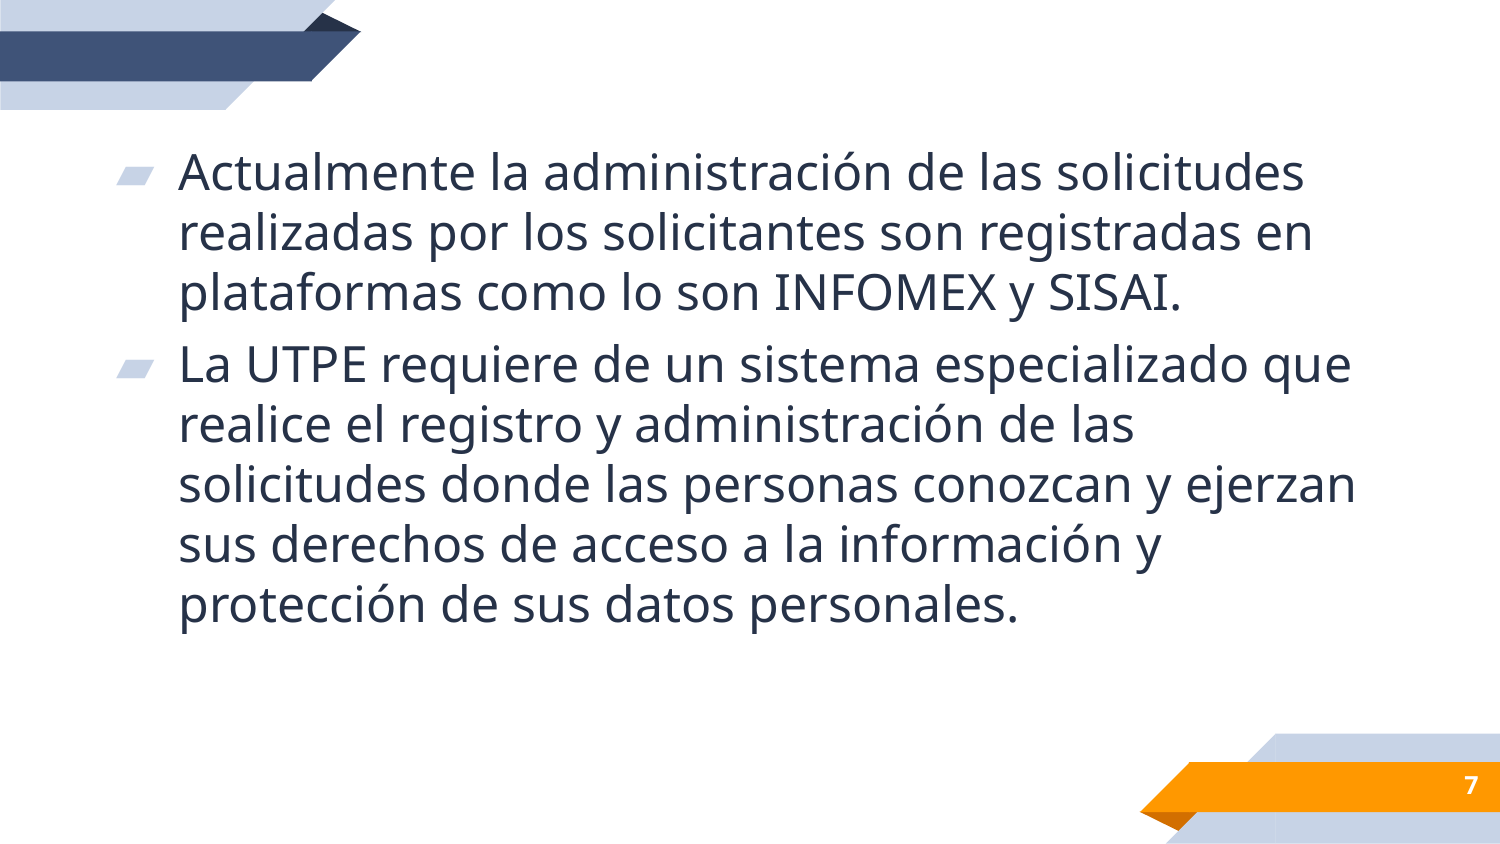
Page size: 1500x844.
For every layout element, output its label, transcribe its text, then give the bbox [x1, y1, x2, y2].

slide_number 7 [1249, 760, 1494, 813]
list Actualmente la administración de las solicitudes realizadas por los solicitantes son registradas en plataformas como lo son INFOMEX y SISAI. La UTPE requiere de un sistema especializado que realice el registro y administración de las solicitudes donde las personas conozcan y ejerzan sus derechos de acceso a la información y protección de sus datos personales. [88, 126, 1376, 647]
